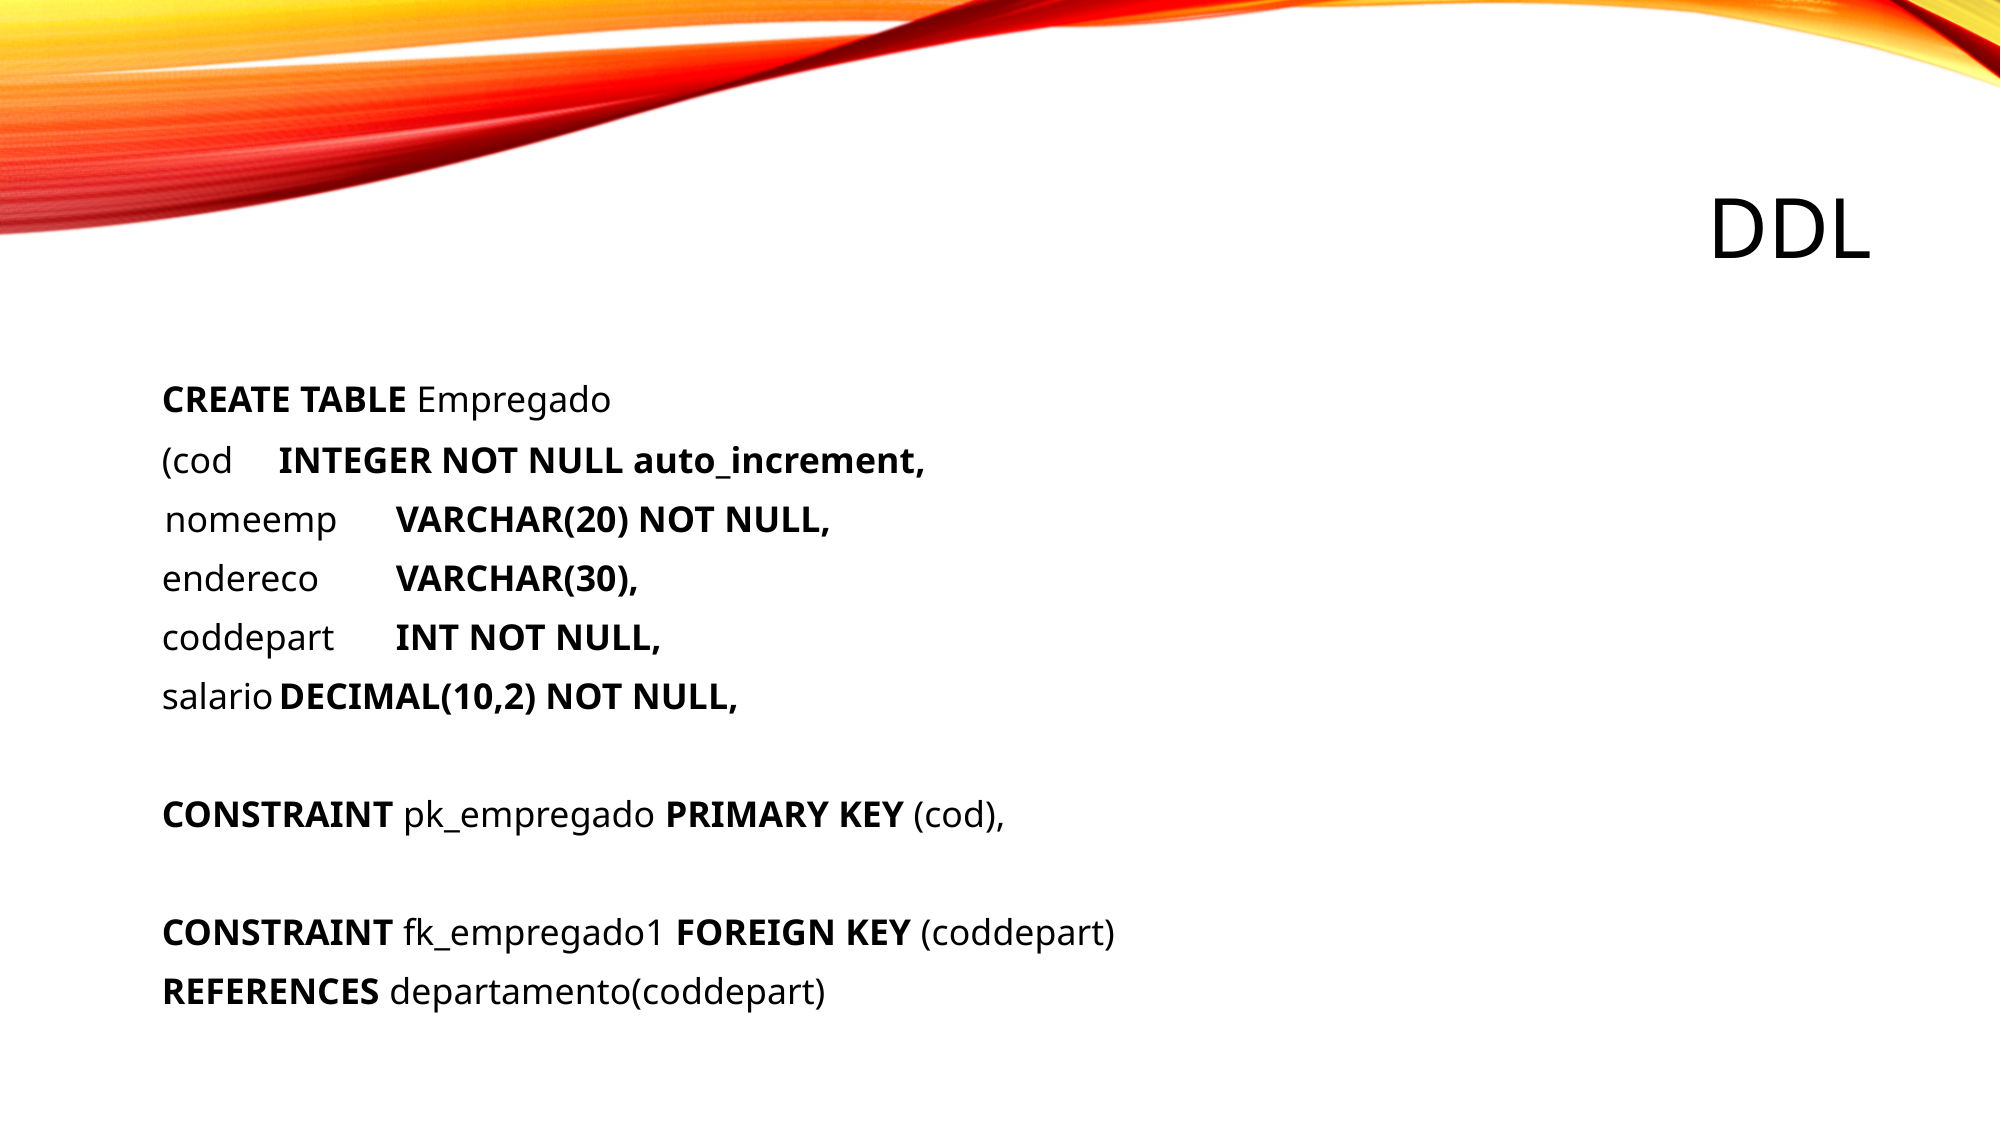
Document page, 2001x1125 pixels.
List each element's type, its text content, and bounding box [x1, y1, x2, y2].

picture [0, 0, 2000, 237]
title DDL [474, 125, 1888, 338]
list CREATE TABLE Empregado (cod INTEGER NOT NULL auto_increment, nomeemp VARCHAR(20) NOT NULL, endereco VARCHAR(30), coddepart INT NOT NULL, salario DECIMAL(10,2) NOT NULL, CONSTRAINT pk_empregado PRIMARY KEY (cod), CONSTRAINT fk_empregado1 FOREIGN KEY (coddepart) REFERENCES departamento(coddepart) [112, 360, 1888, 1021]
